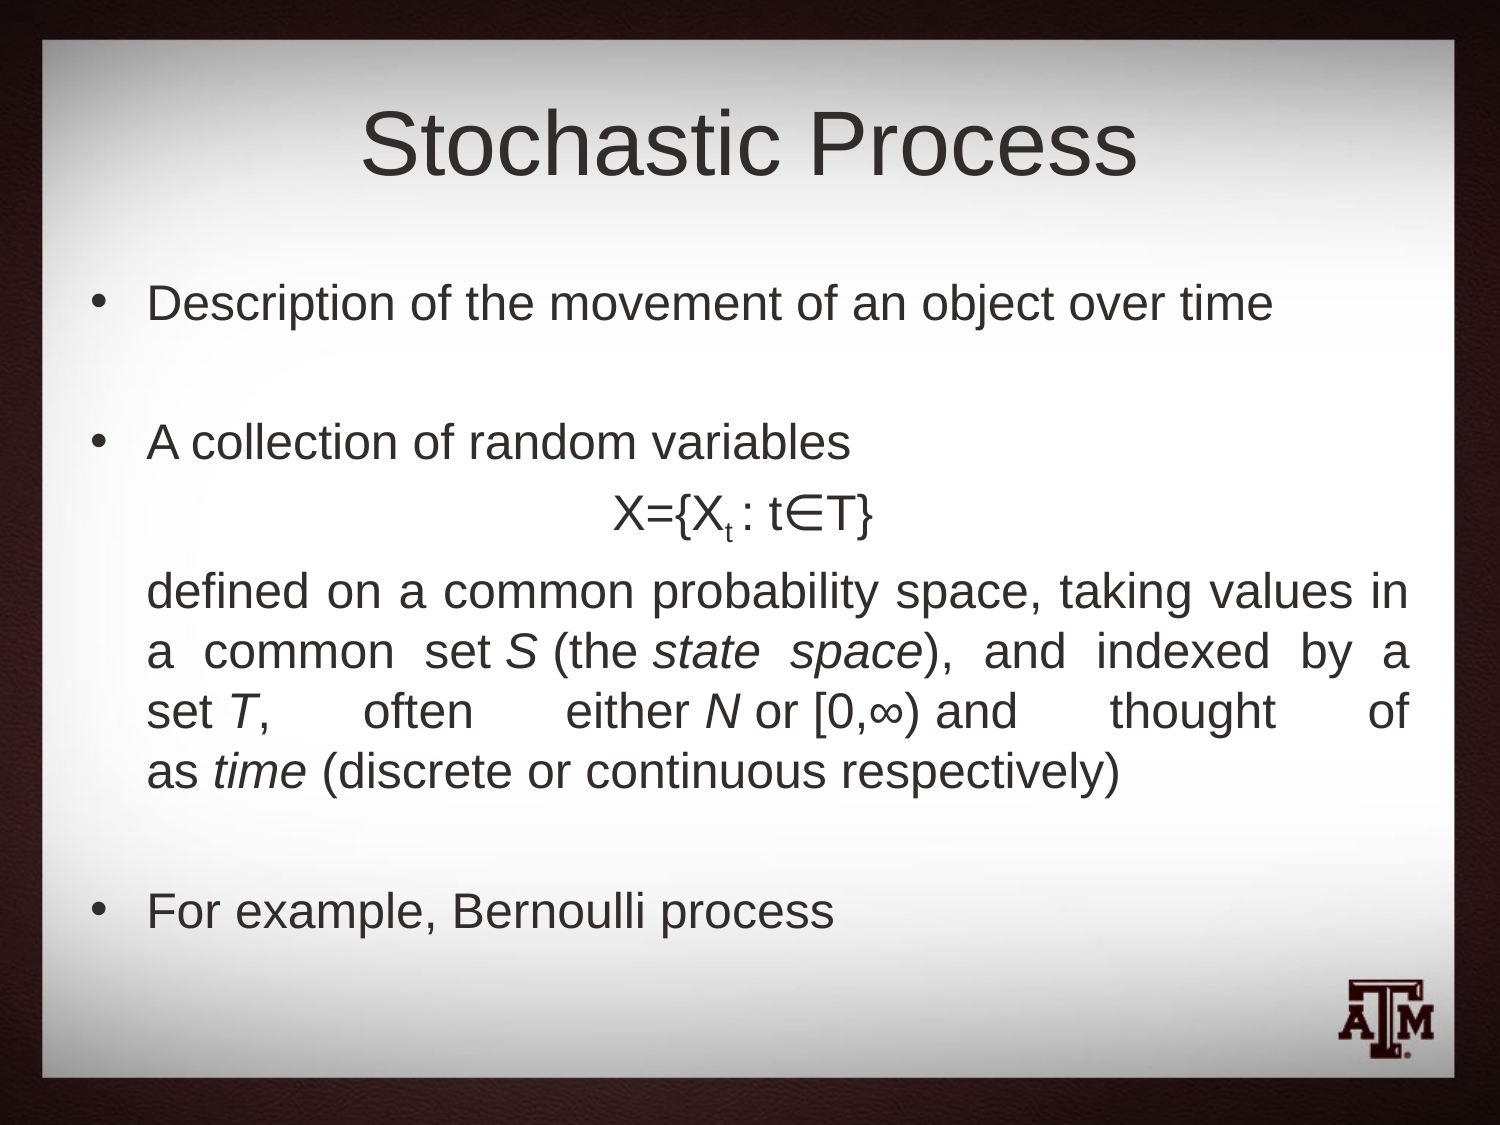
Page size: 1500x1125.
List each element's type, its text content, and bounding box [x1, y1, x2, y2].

title Stochastic Process [75, 45, 1425, 233]
list Description of the movement of an object over time A collection of random variables X={Xt : t∈T} defined on a common probability space, taking values in a common set S (the state space), and indexed by a set T, often either N or [0,∞) and thought of as time (discrete or continuous respectively) For example, Bernoulli process [75, 262, 1425, 969]
picture [0, 0, 1500, 1125]
